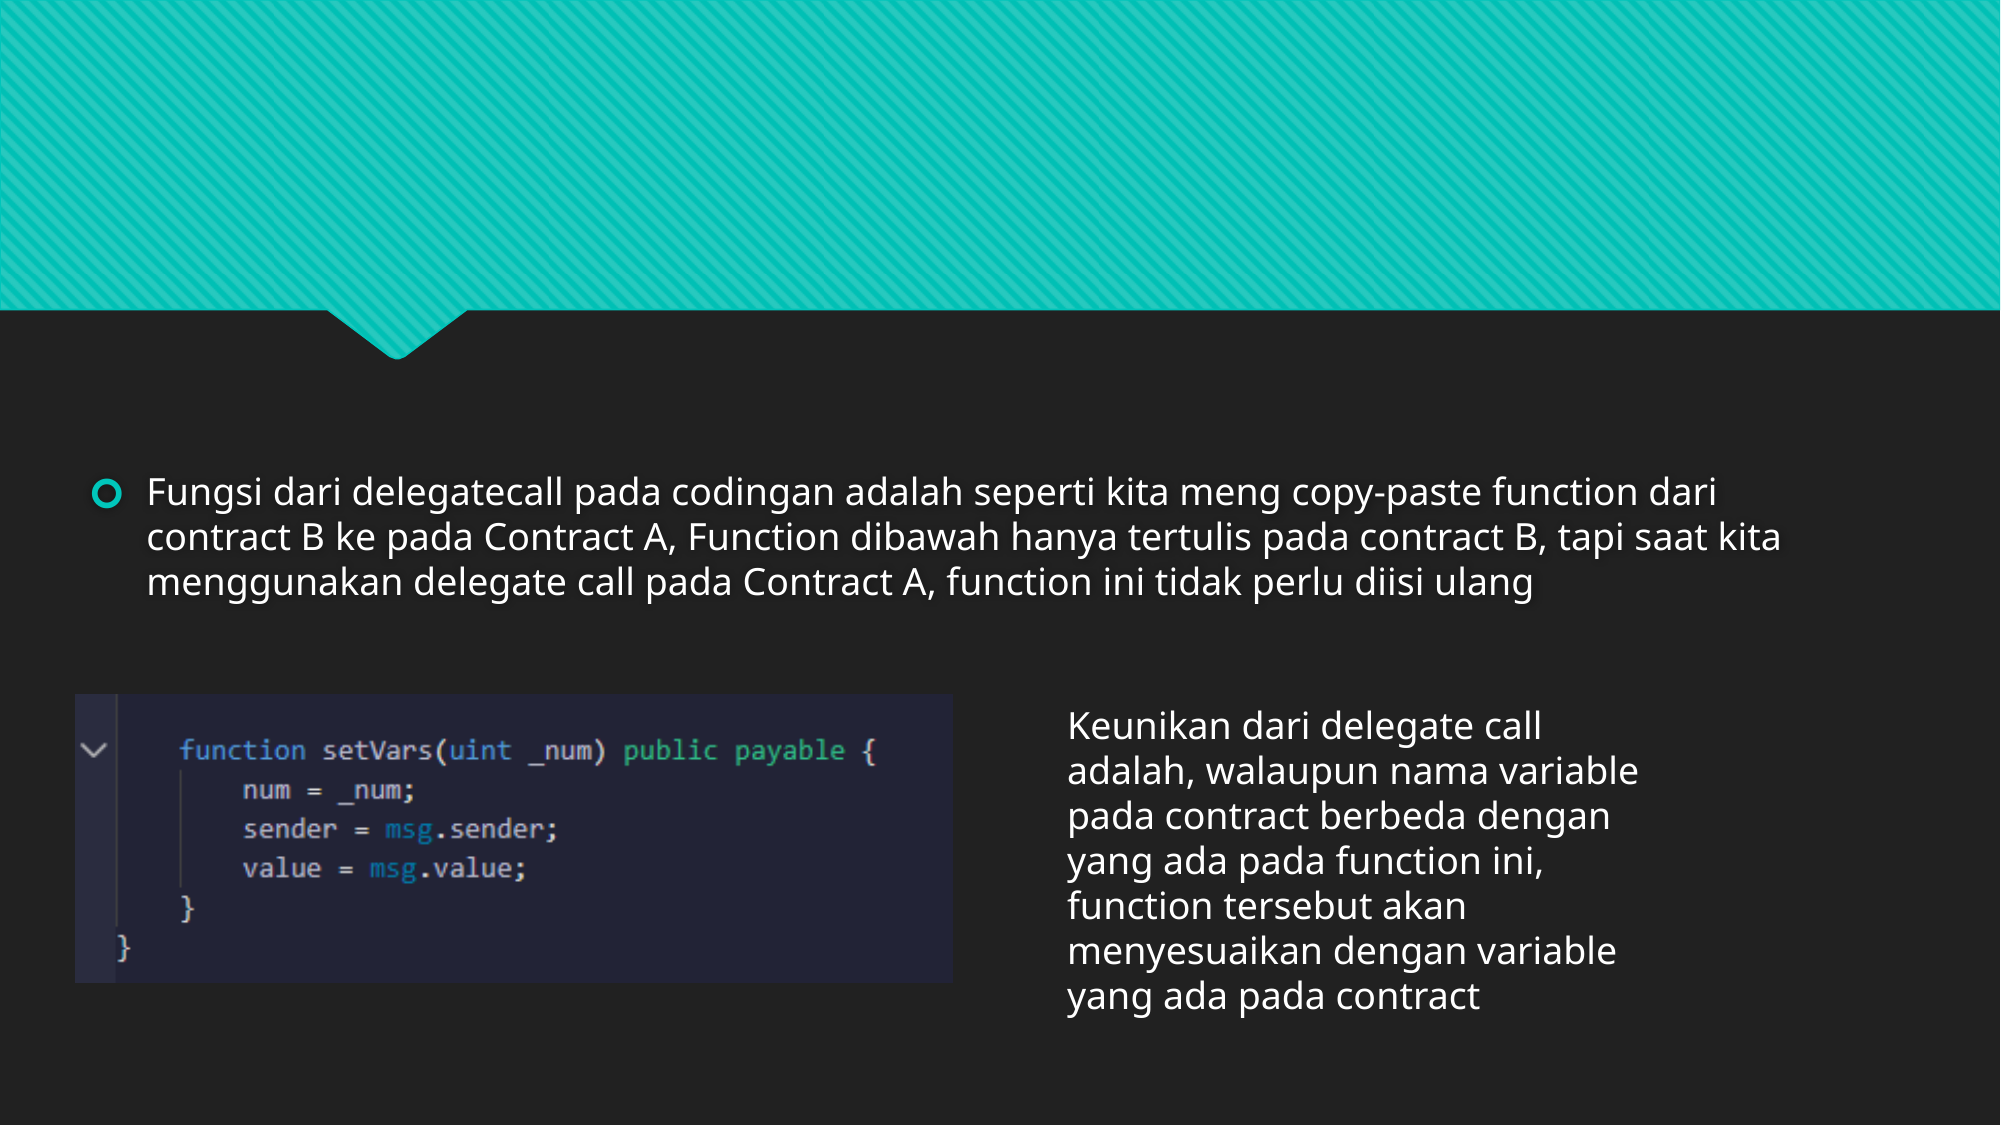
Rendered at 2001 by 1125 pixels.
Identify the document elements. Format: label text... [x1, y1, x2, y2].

text_box Keunikan dari delegate call adalah, walaupun nama variable pada contract berbeda dengan yang ada pada function ini, function tersebut akan menyesuaikan dengan variable yang ada pada contract [1052, 694, 1695, 1025]
picture [1, 1, 1999, 357]
picture [74, 693, 954, 983]
list Fungsi dari delegatecall pada codingan adalah seperti kita meng copy-paste function dari contract B ke pada Contract A, Function dibawah hanya tertulis pada contract B, tapi saat kita menggunakan delegate call pada Contract A, function ini tidak perlu diisi ulang [75, 420, 1807, 651]
